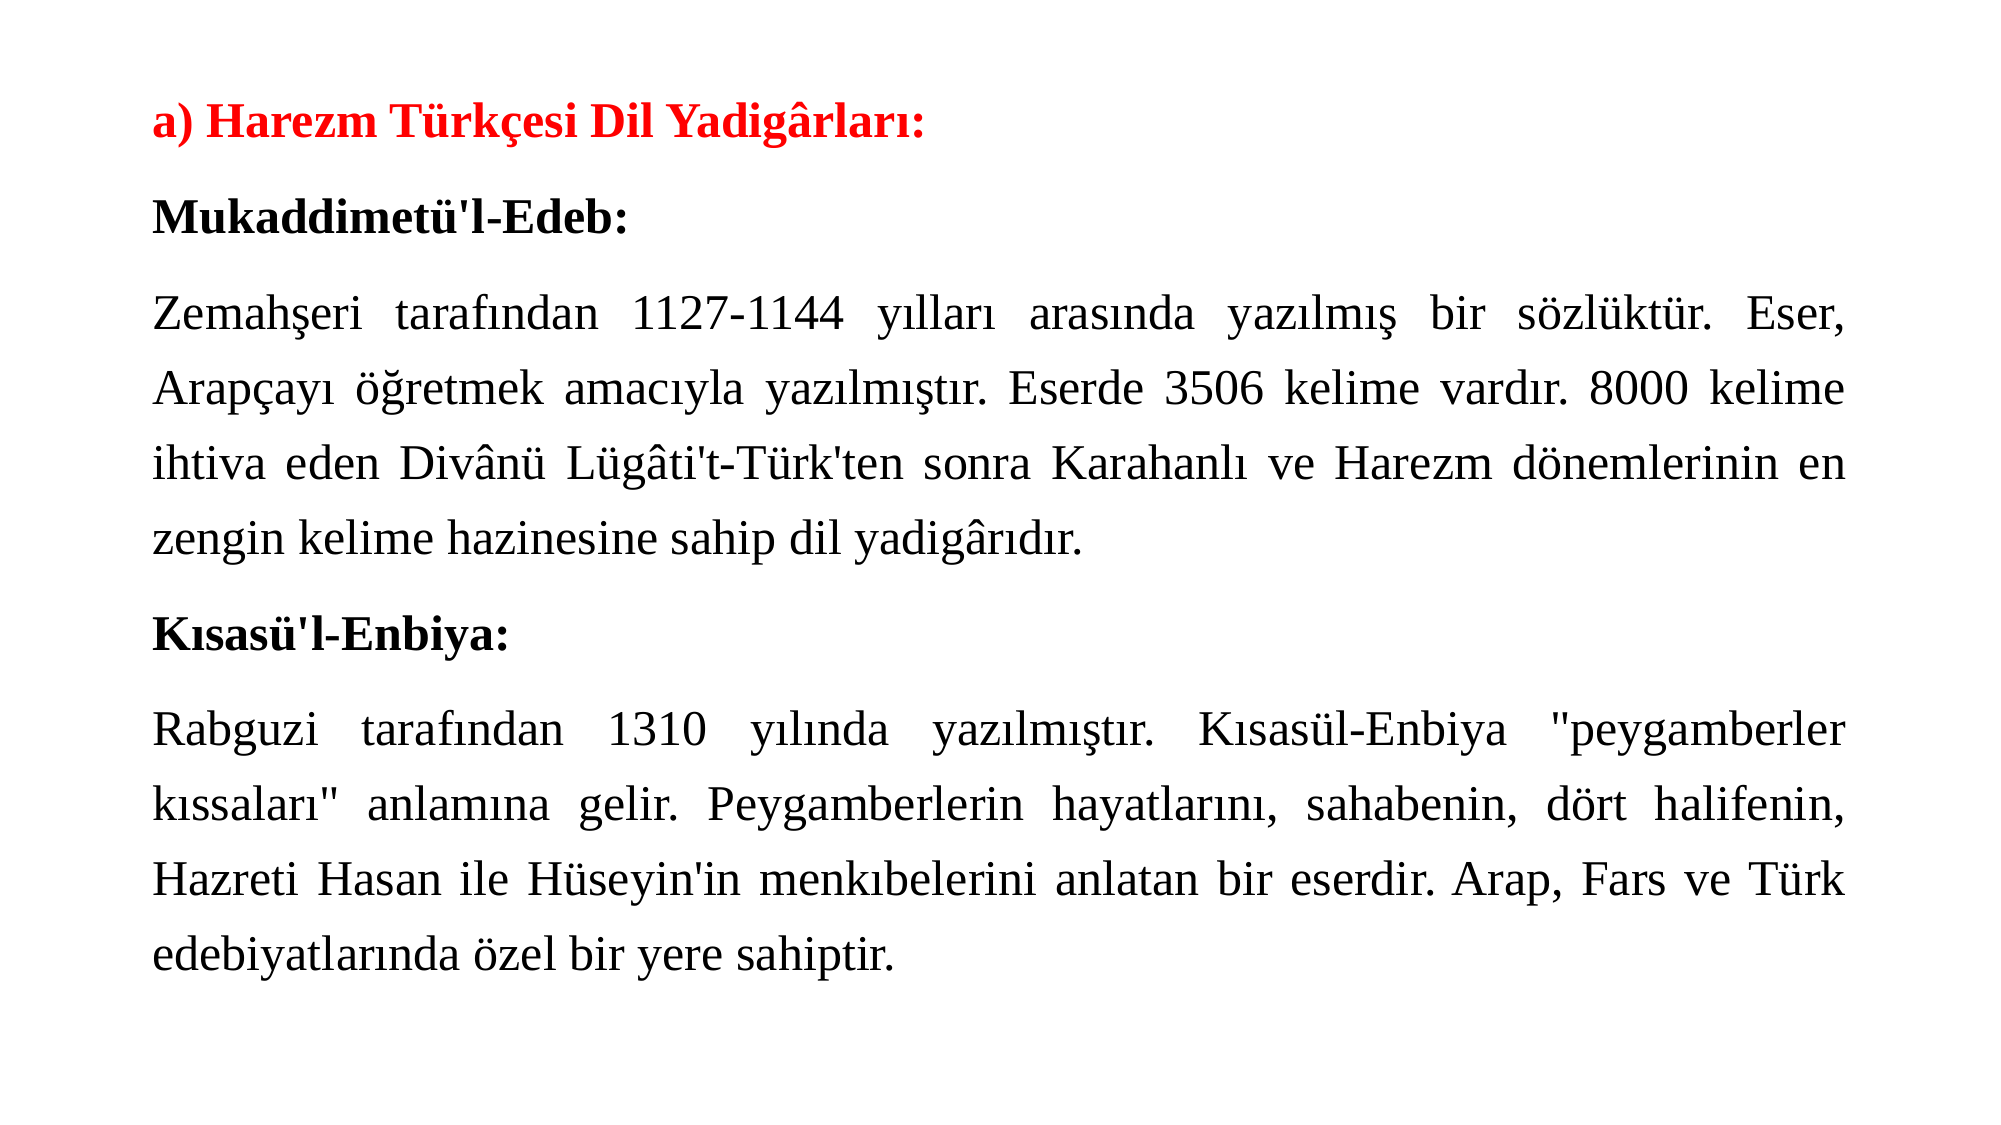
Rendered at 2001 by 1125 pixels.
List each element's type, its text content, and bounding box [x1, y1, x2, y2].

list a) Harezm Türkçesi Dil Yadigârları: Mukaddimetü'l-Edeb: Zemahşeri tarafından 1127-1144 yılları arasında yazılmış bir sözlüktür. Eser, Arapçayı öğretmek amacıyla yazılmıştır. Eserde 3506 kelime vardır. 8000 kelime ihtiva eden Divânü Lügâti't-Türk'ten sonra Karahanlı ve Harezm dönemlerinin en zengin kelime hazinesine sahip dil yadigârıdır. Kısasü'l-Enbiya: Rabguzi tarafından 1310 yılında yazılmıştır. Kısasül-Enbiya "peygamberler kıssaları" anlamına gelir. Peygamberlerin hayatlarını, sahabenin, dört halifenin, Hazreti Hasan ile Hüseyin'in menkıbelerini anlatan bir eserdir. Arap, Fars ve Türk edebiyatlarında özel bir yere sahiptir. [137, 64, 1863, 1014]
